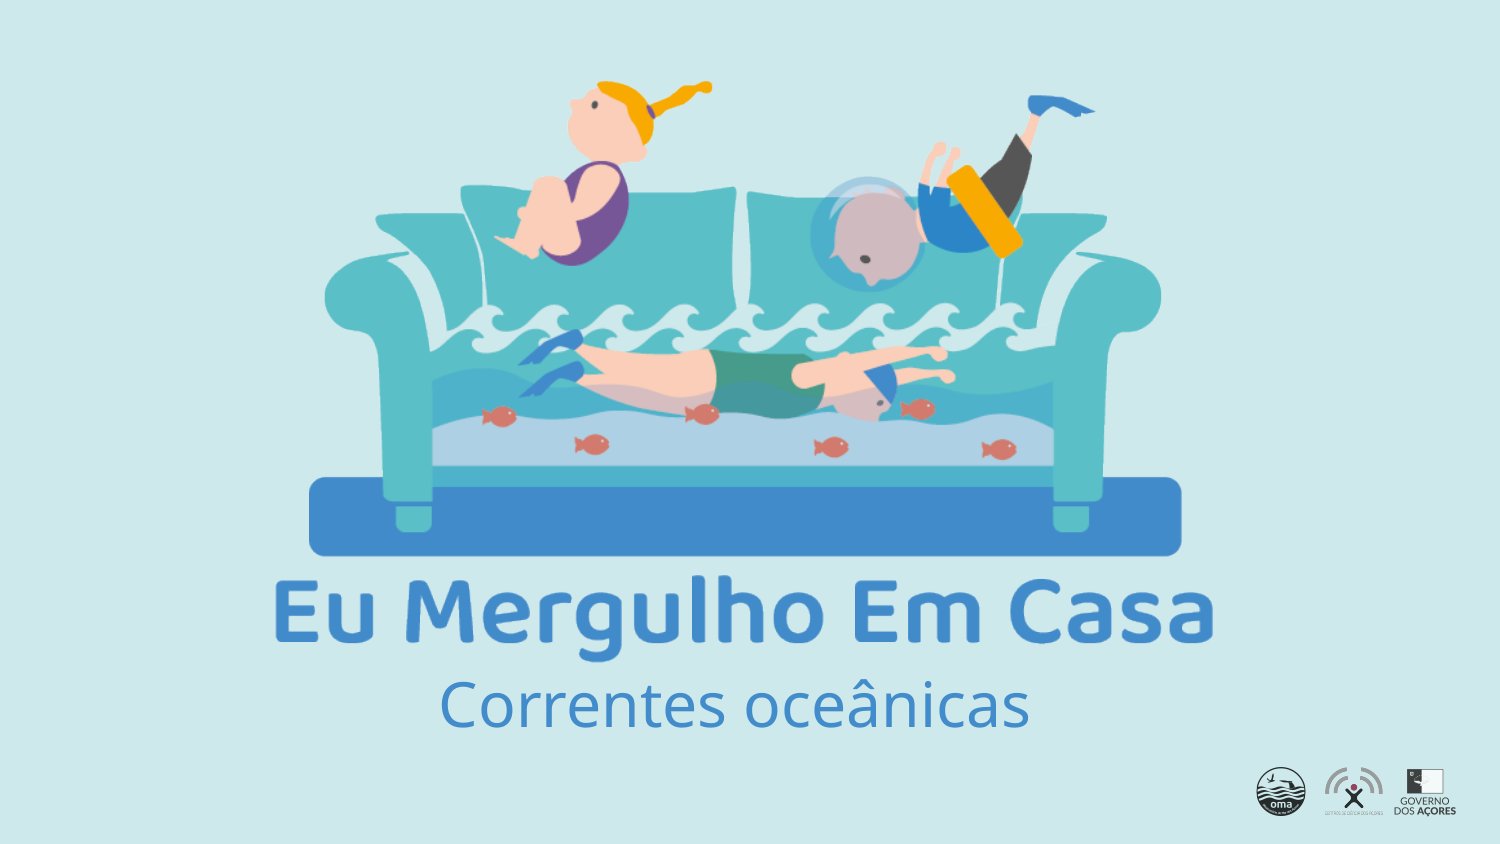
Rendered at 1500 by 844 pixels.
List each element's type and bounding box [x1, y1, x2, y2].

picture [80, 81, 1445, 733]
picture [1391, 762, 1460, 821]
picture [1325, 767, 1383, 816]
picture [1255, 766, 1307, 817]
